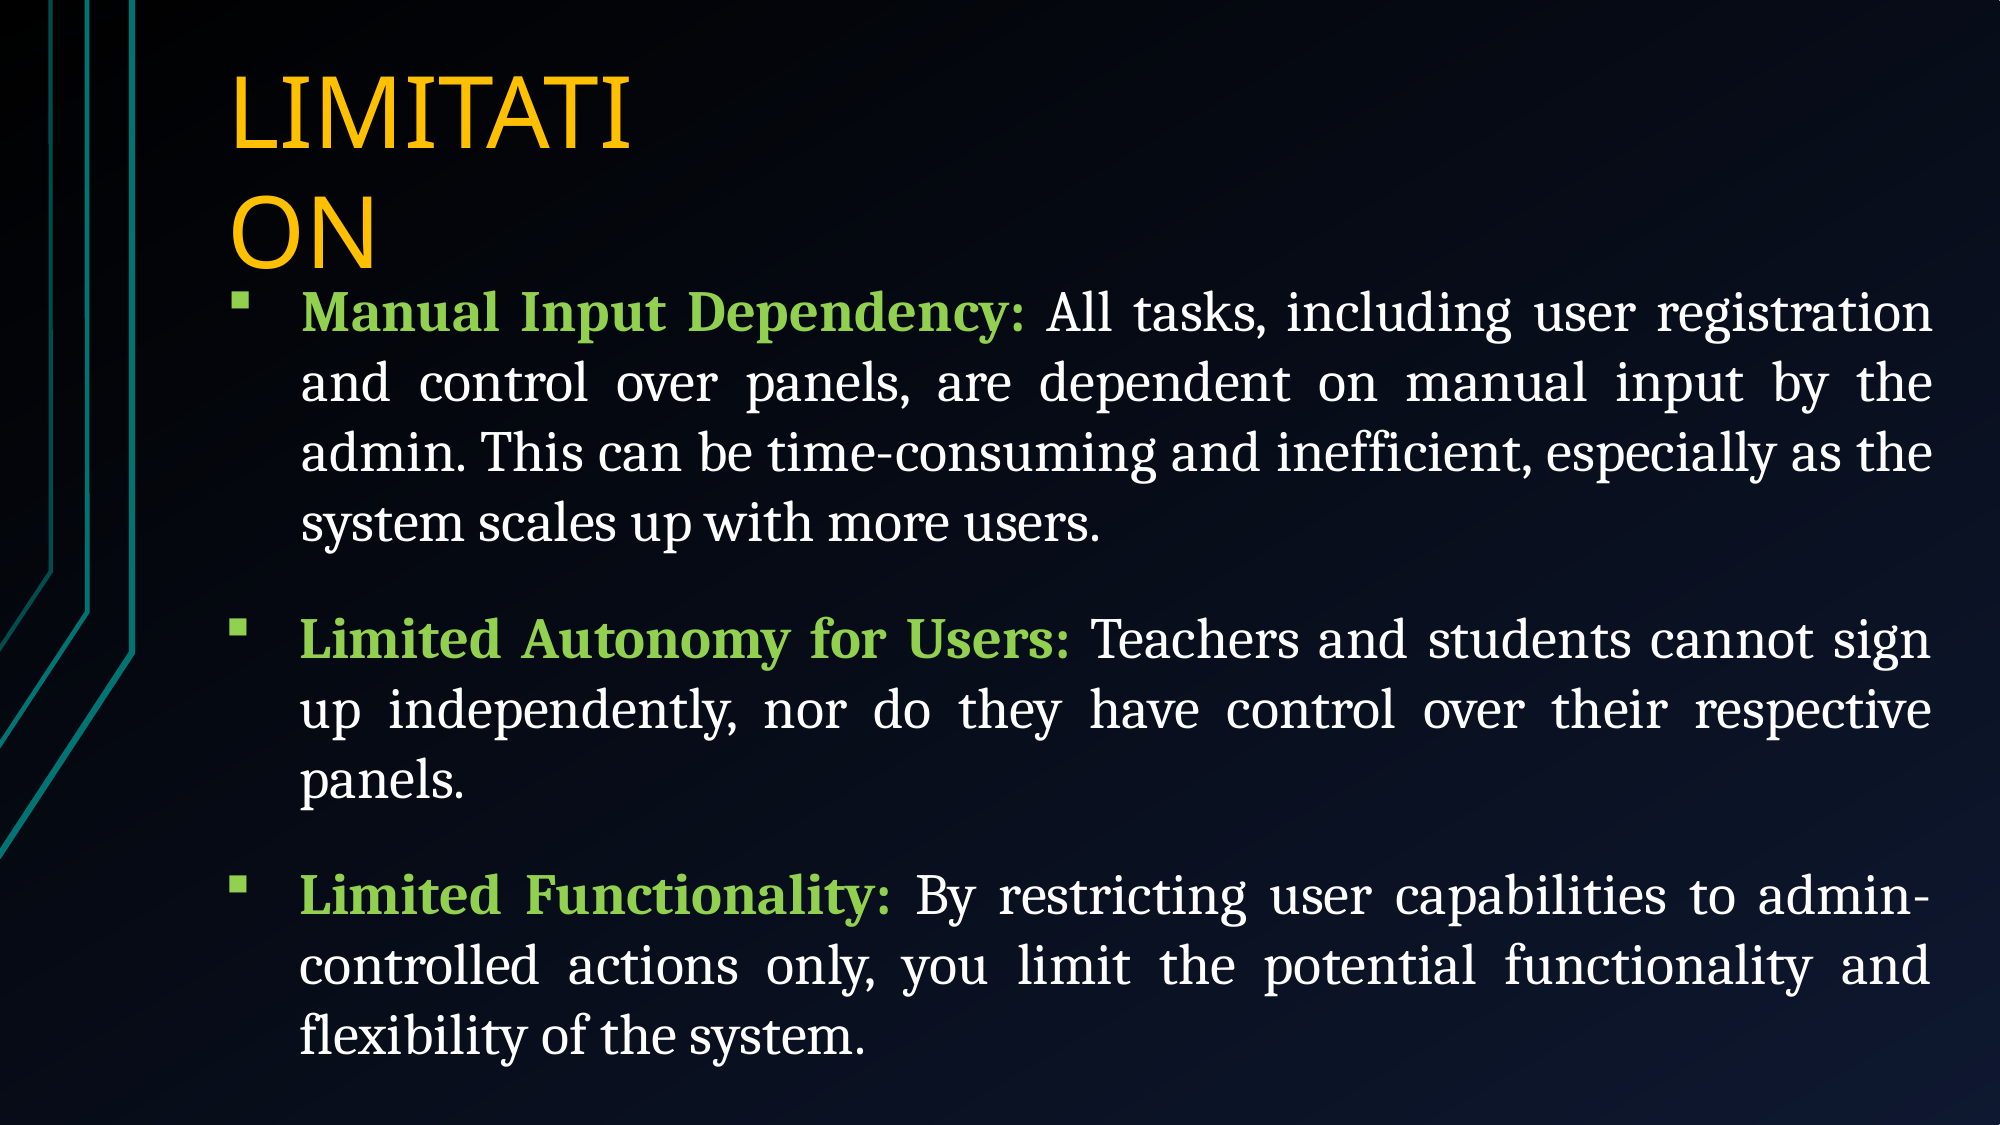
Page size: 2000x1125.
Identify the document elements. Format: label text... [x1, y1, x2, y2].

title LIMITATION [212, 40, 713, 265]
text_box Limited Functionality: By restricting user capabilities to admin-controlled actions only, you limit the potential functionality and flexibility of the system. [209, 849, 1948, 1074]
text_box Manual Input Dependency: All tasks, including user registration and control over panels, are dependent on manual input by the admin. This can be time-consuming and inefficient, especially as the system scales up with more users. [212, 265, 1950, 561]
text_box Limited Autonomy for Users: Teachers and students cannot sign up independently, nor do they have control over their respective panels. [209, 592, 1948, 818]
